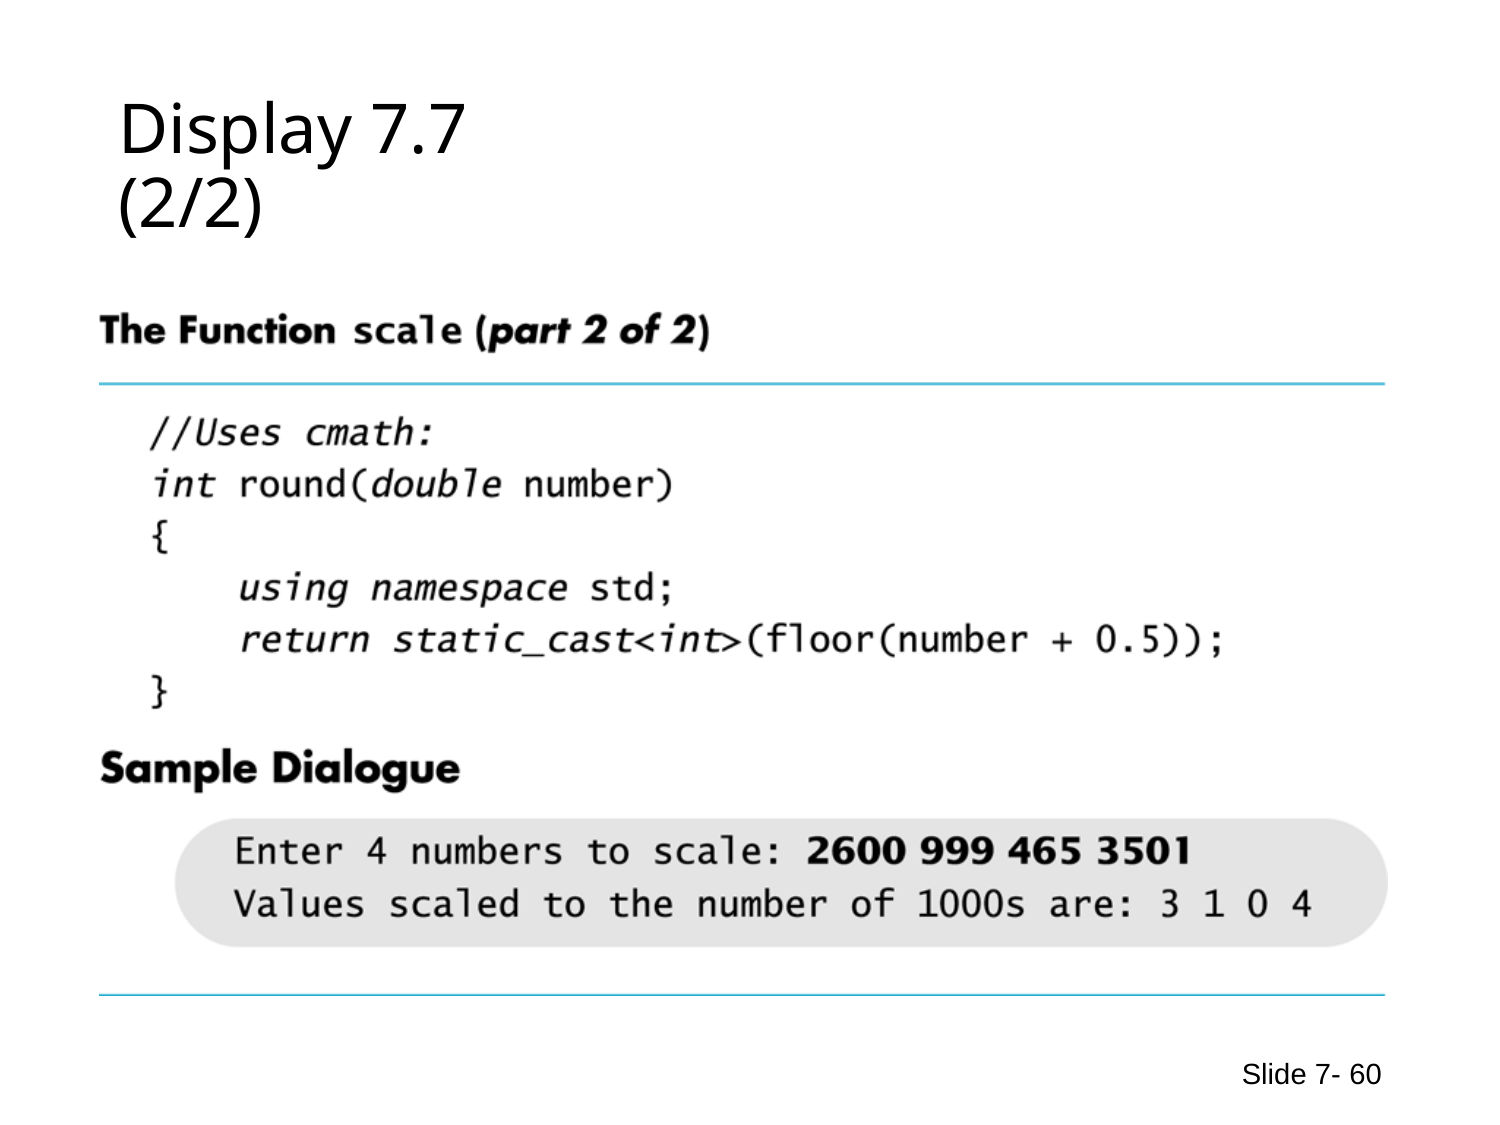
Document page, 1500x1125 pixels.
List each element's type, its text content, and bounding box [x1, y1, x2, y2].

slide_number Slide 7- 60 [1059, 1042, 1397, 1103]
title Display 7.7 (2/2) [103, 59, 1397, 278]
picture [99, 283, 1388, 996]
